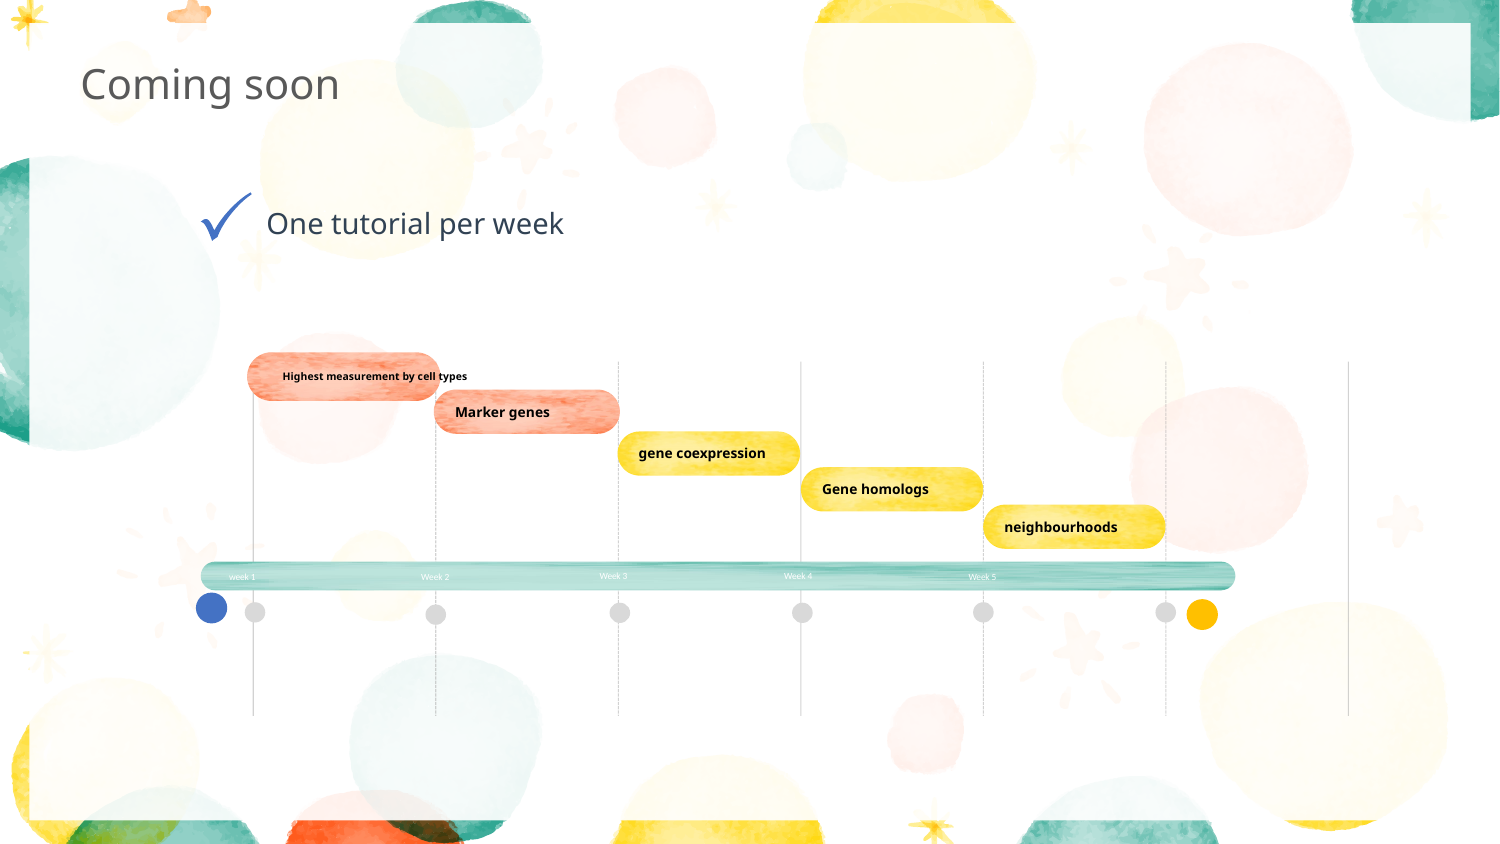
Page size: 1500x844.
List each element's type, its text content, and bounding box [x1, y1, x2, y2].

text_box Coming soon [80, 51, 430, 115]
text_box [195, 192, 1349, 716]
